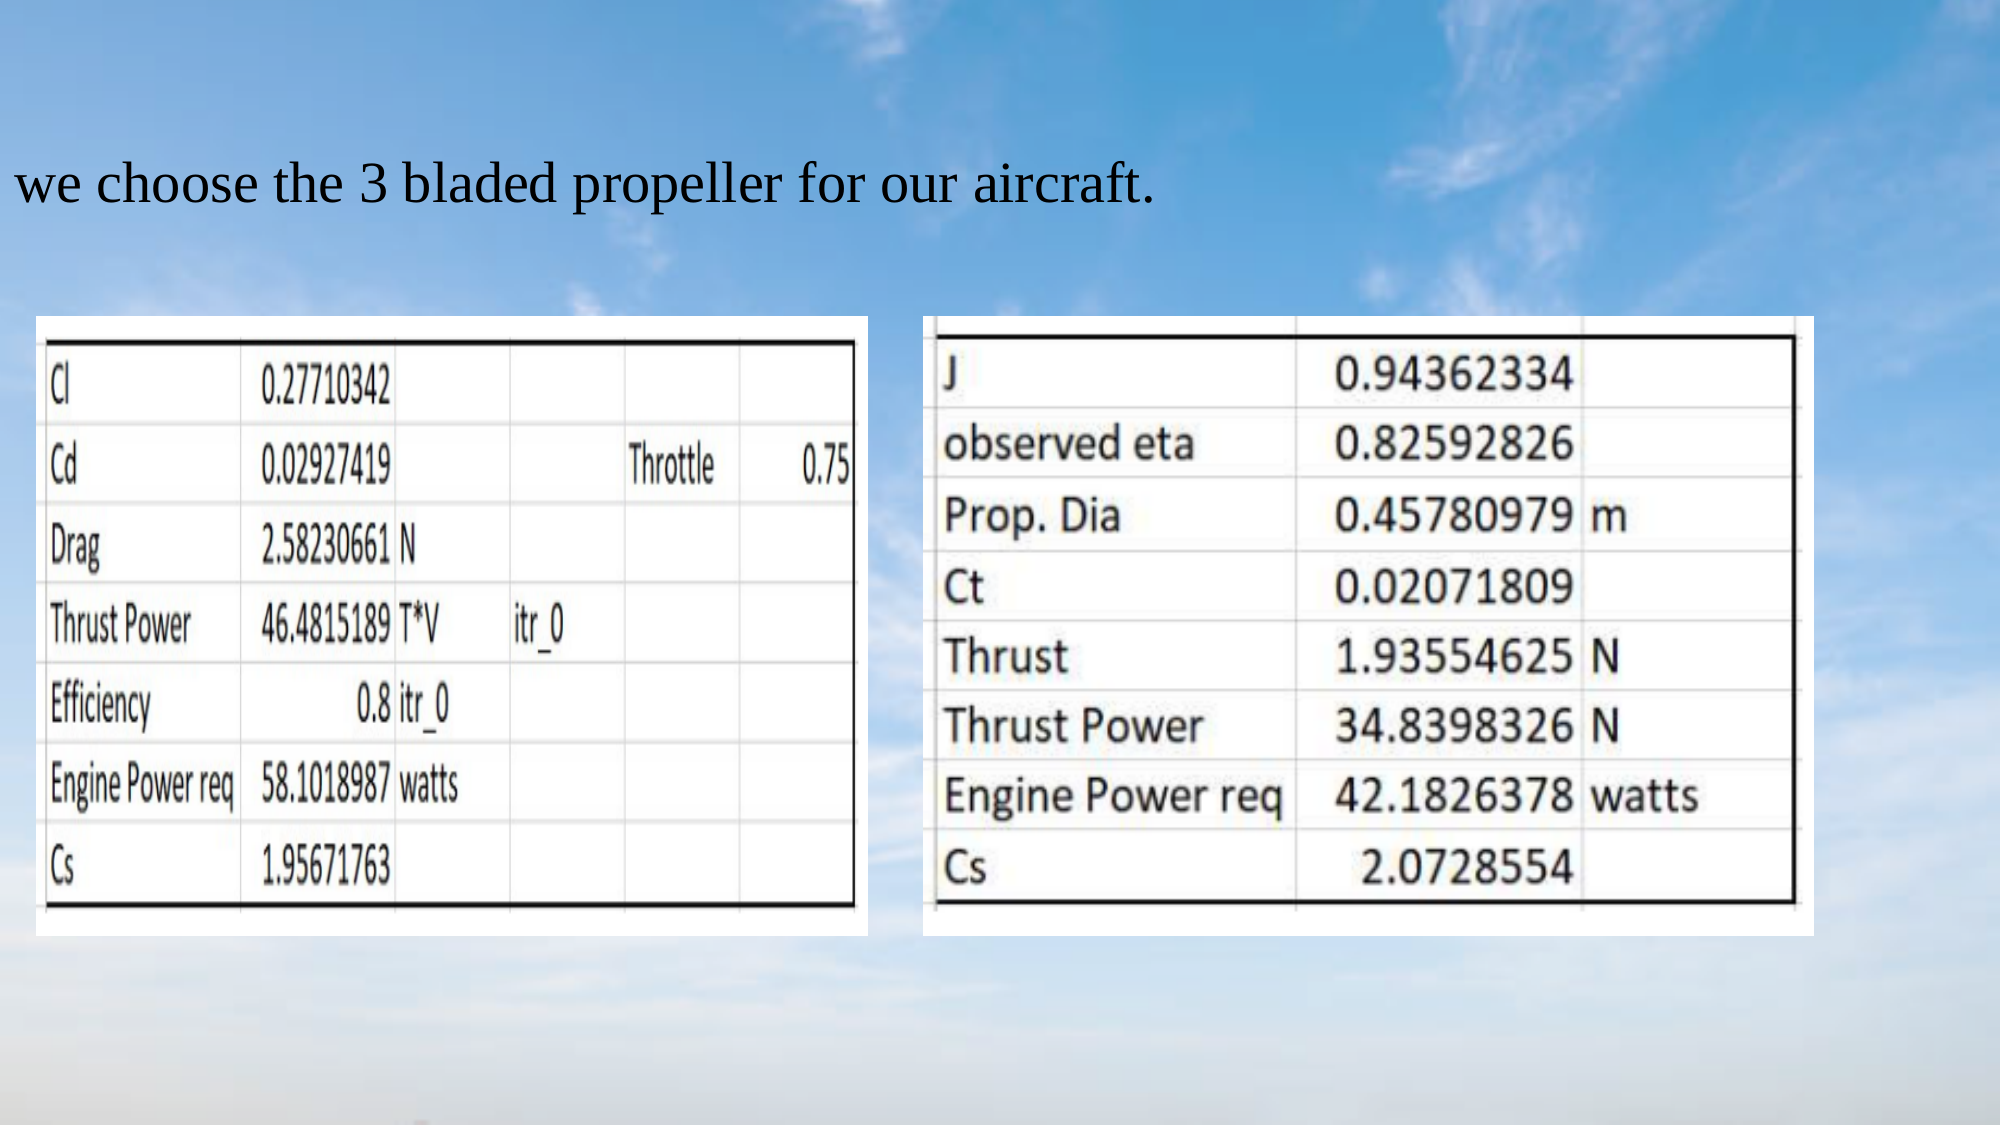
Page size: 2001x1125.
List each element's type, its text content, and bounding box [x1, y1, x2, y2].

text_box we choose the 3 bladed propeller for our aircraft. [0, 136, 1483, 222]
picture [923, 316, 1814, 936]
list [36, 316, 868, 936]
